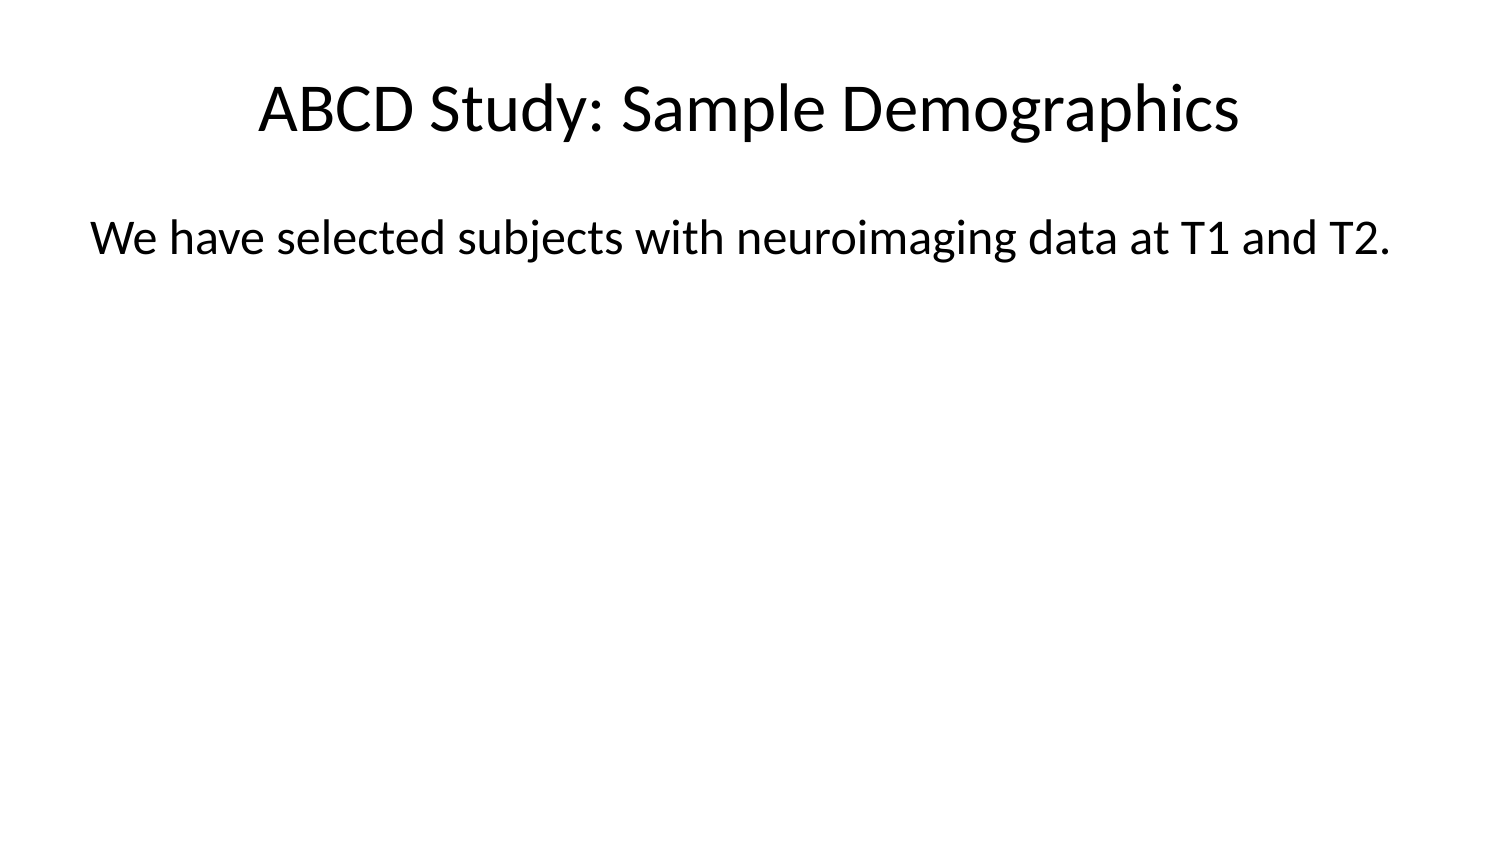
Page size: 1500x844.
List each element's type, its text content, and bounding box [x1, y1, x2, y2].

title ABCD Study: Sample Demographics [75, 33, 1425, 175]
list We have selected subjects with neuroimaging data at T1 and T2. [75, 196, 1425, 754]
